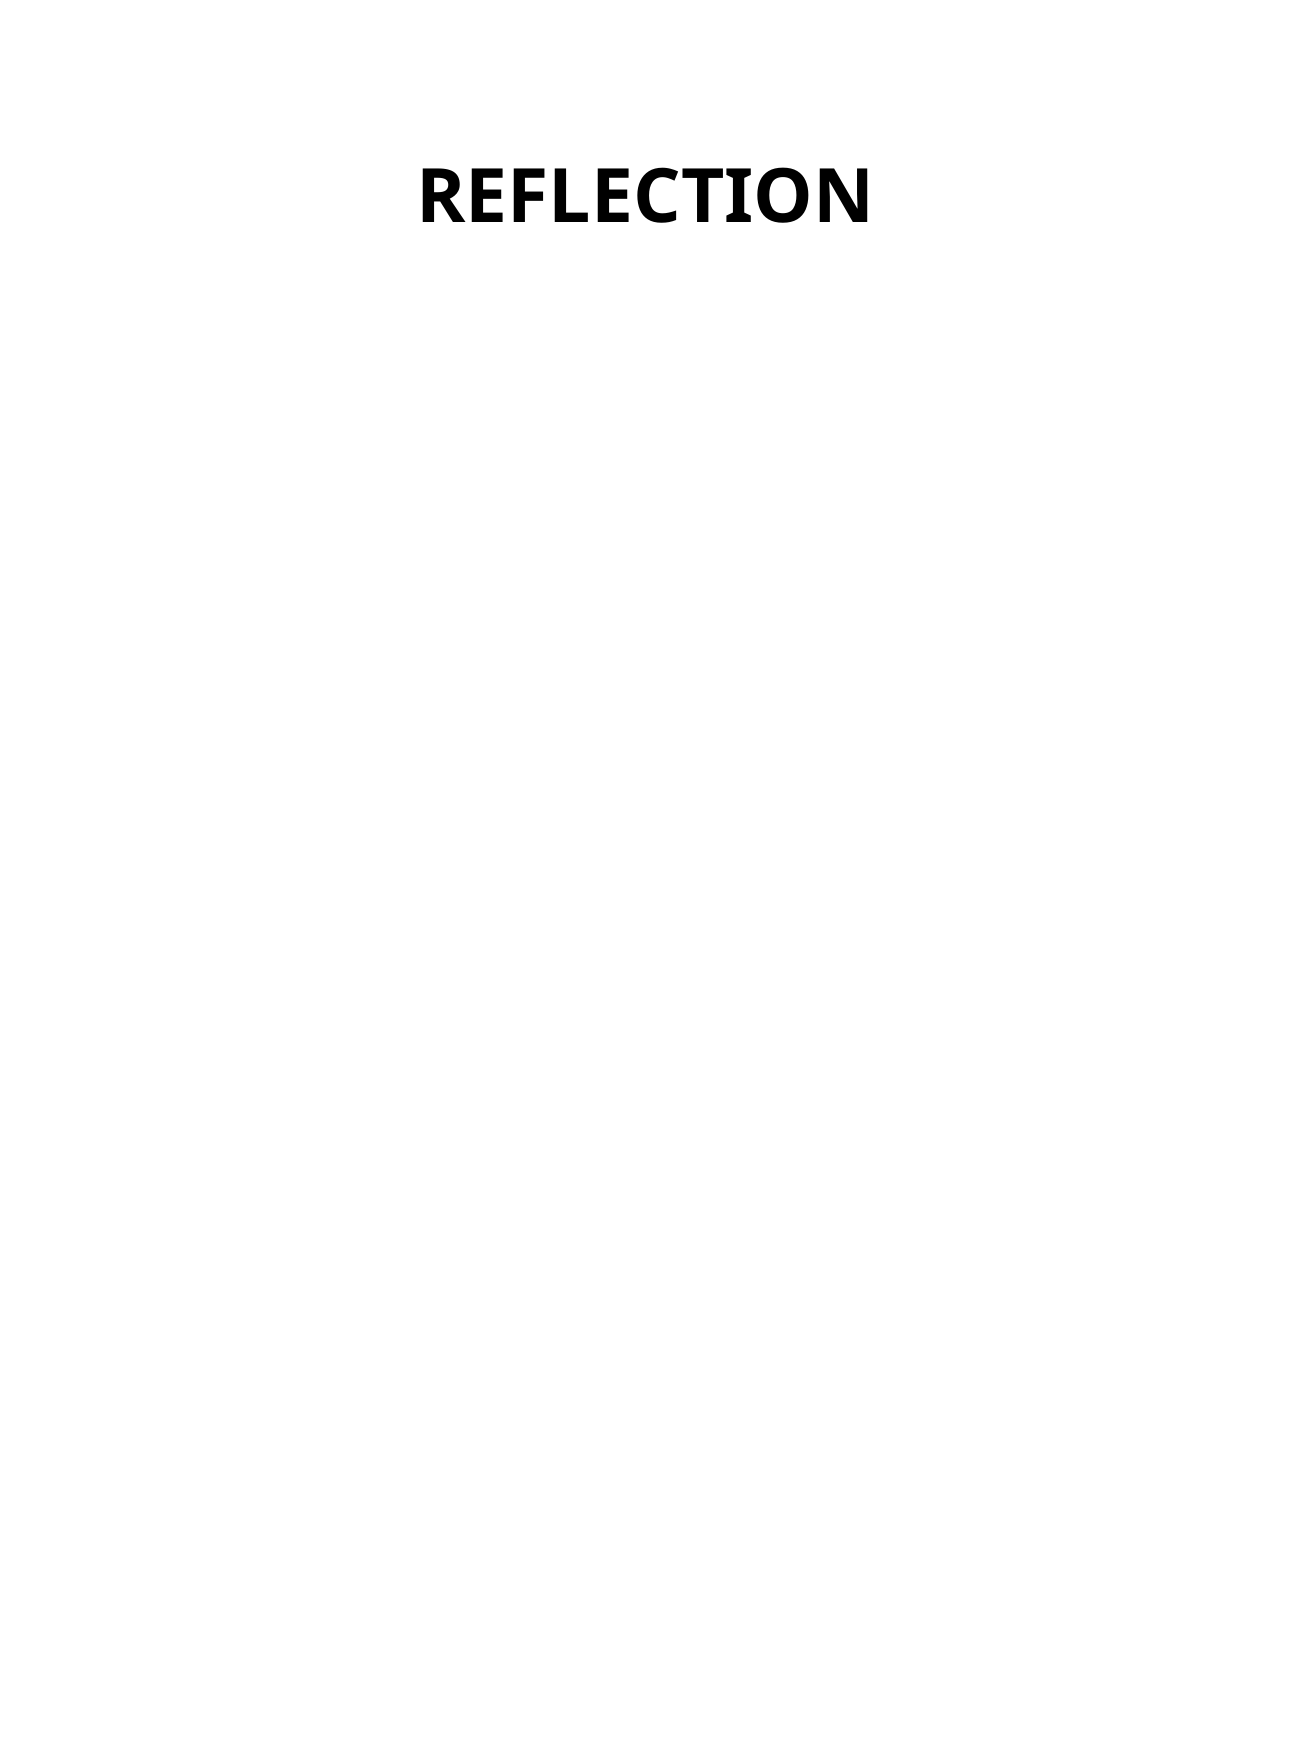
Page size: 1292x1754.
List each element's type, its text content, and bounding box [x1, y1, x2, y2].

title REFLECTION [43, 103, 1248, 259]
